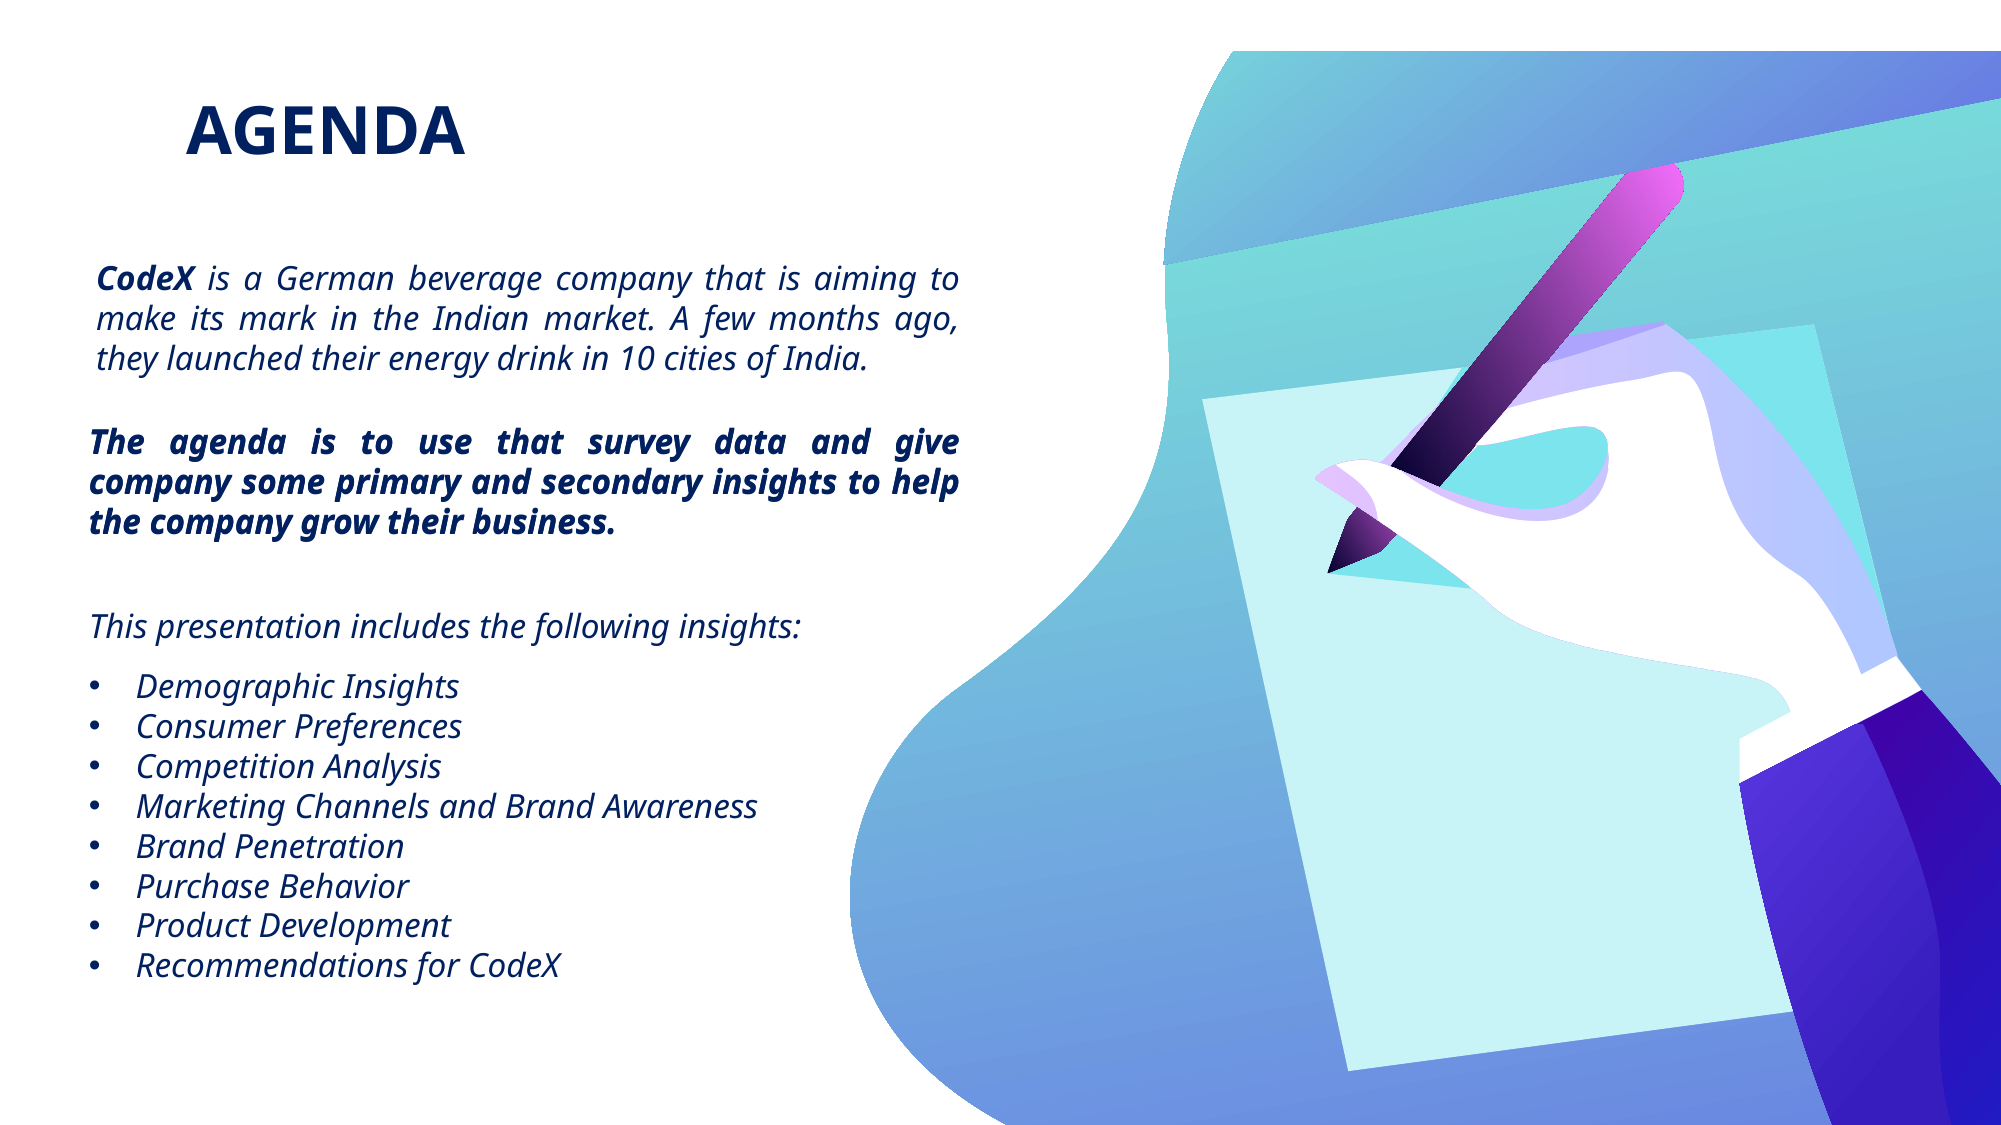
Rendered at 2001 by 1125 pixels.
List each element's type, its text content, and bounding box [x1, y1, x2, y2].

text_box This presentation includes the following insights: Demographic Insights Consumer Preferences Competition Analysis Marketing Channels and Brand Awareness Brand Penetration Purchase Behavior Product Development Recommendations for CodeX [88, 585, 746, 985]
text_box AGENDA [186, 87, 546, 168]
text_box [746, 0, 2000, 1125]
text_box CodeX is a German beverage company that is aiming to make its mark in the Indian market. A few months ago, they launched their energy drink in 10 cities of India. [96, 257, 746, 378]
text_box The agenda is to use that survey data and give company some primary and secondary insights to help the company grow their business. [88, 421, 746, 542]
